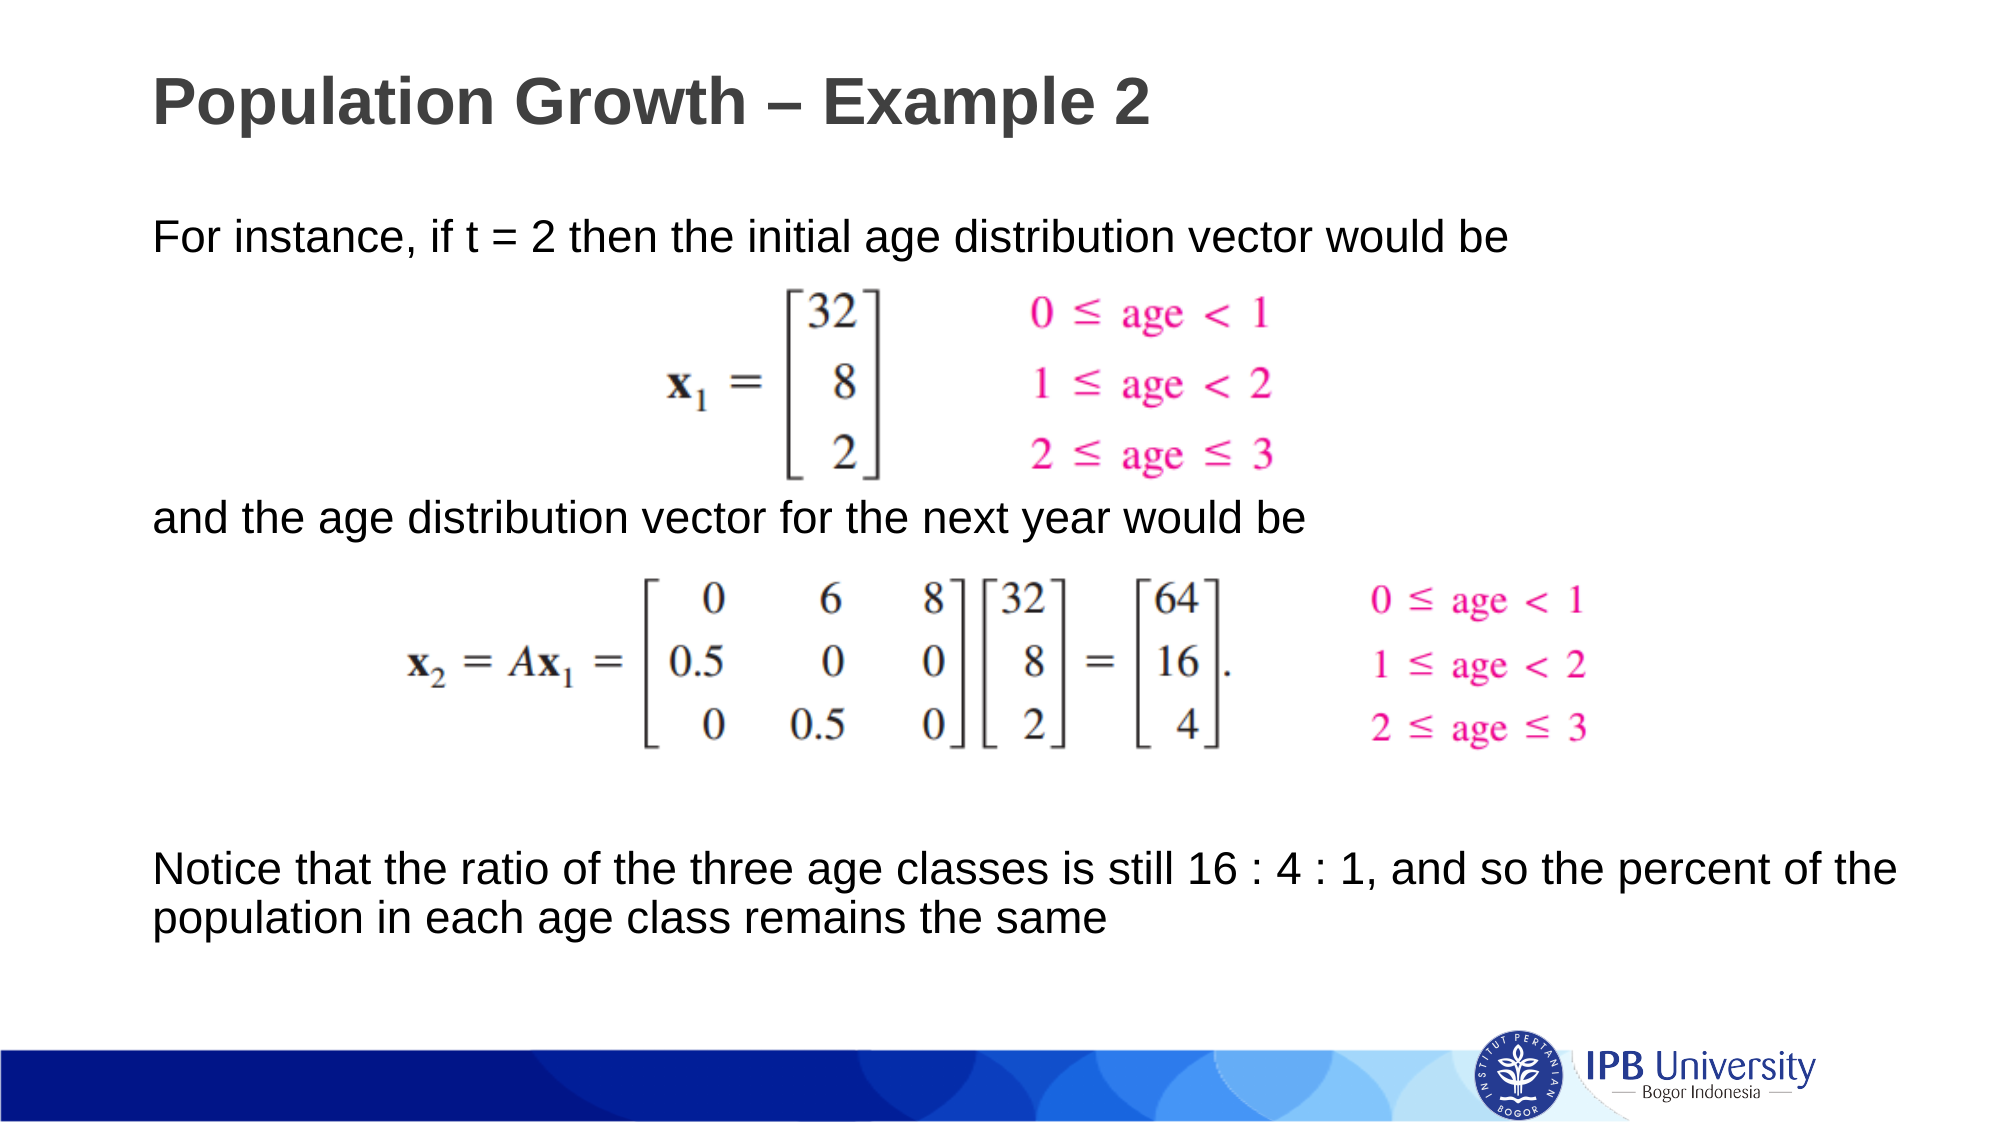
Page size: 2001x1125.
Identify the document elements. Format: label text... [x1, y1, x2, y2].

title Population Growth – Example 2 [137, 19, 1448, 187]
picture [2, 1030, 1816, 1121]
picture [399, 567, 1613, 763]
list For instance, if t = 2 then the initial age distribution vector would be and the age distribution vector for the next year would be Notice that the ratio of the three age classes is still 16 : 4 : 1, and so the percent of the population in each age class remains the same [137, 205, 1939, 1024]
picture [649, 274, 1299, 492]
